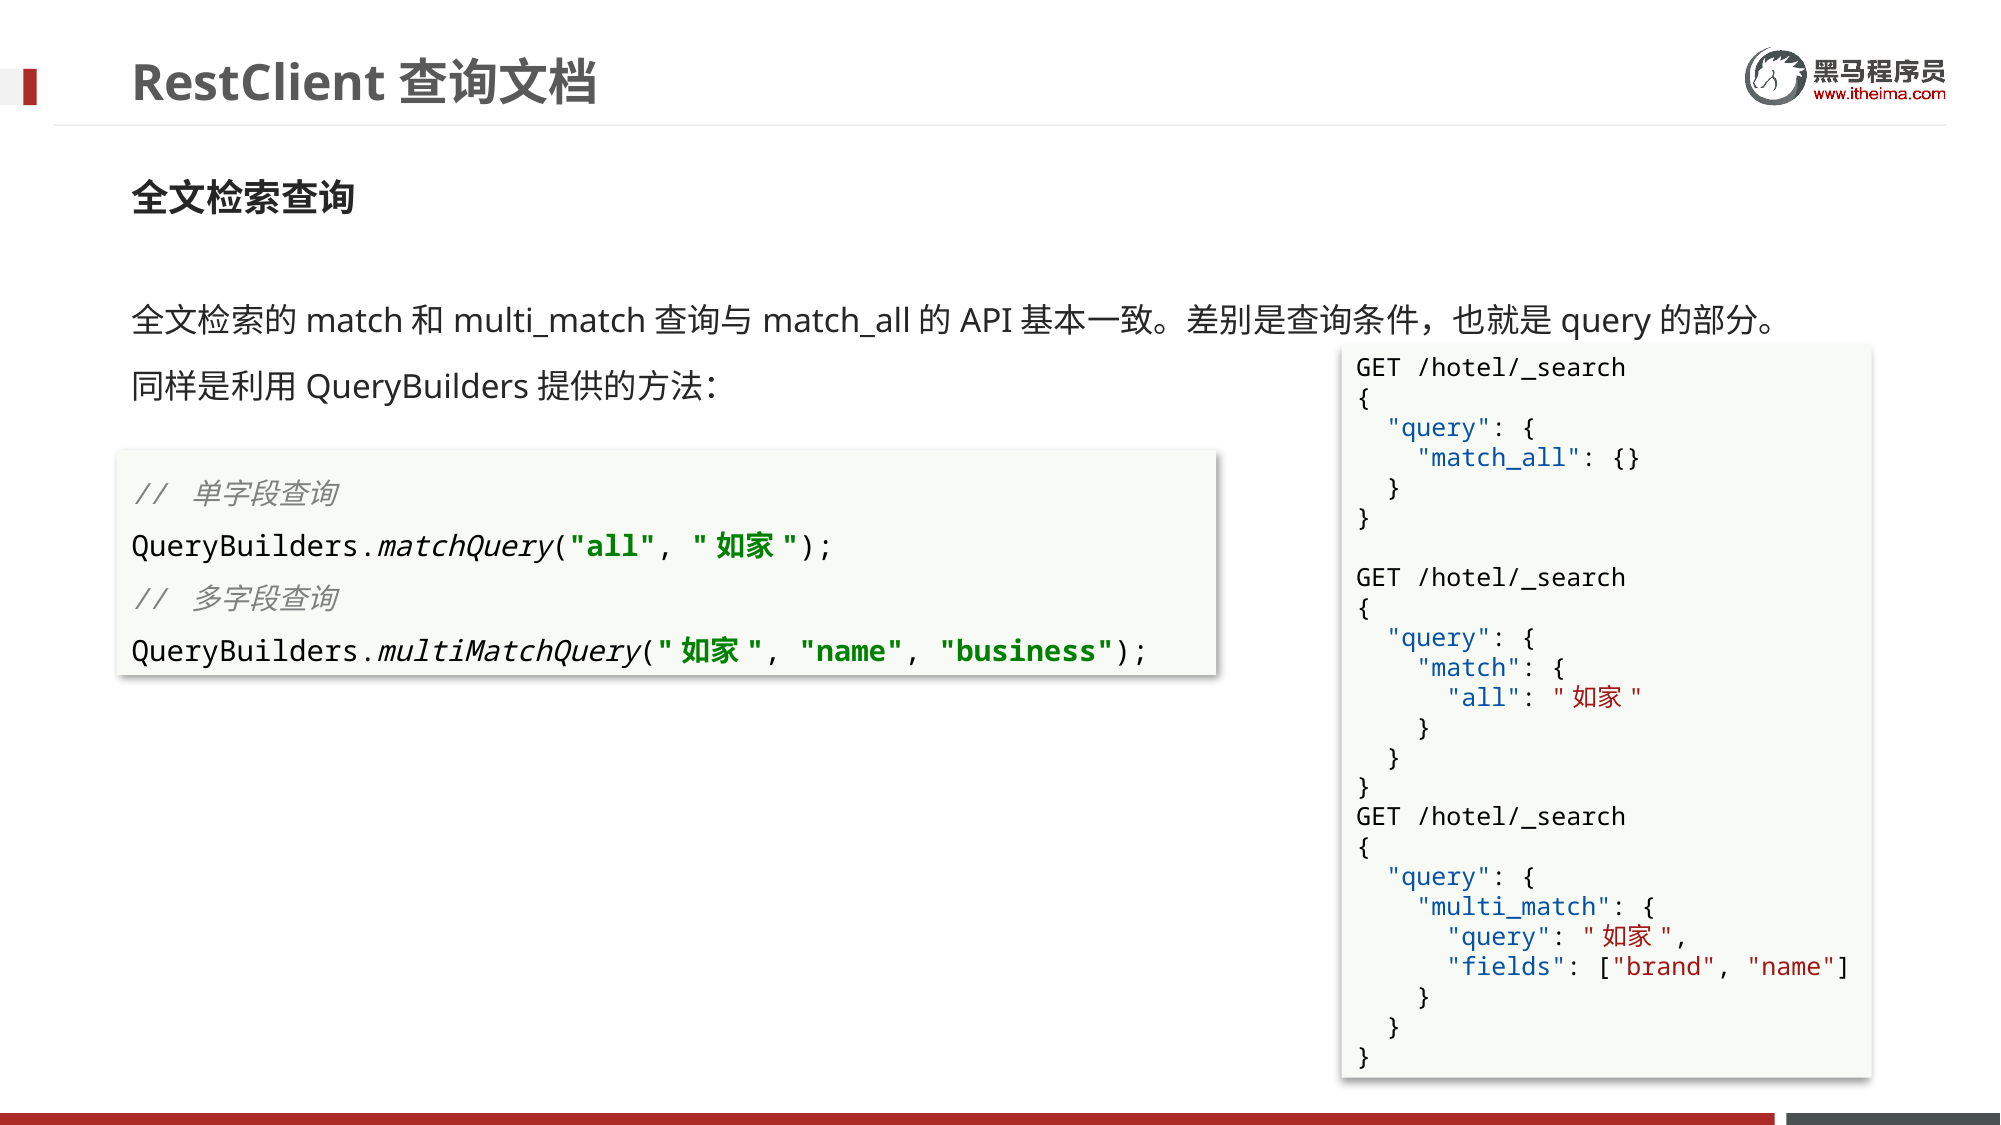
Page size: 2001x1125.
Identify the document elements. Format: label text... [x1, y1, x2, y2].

title RestClient查询文档 [116, 38, 1556, 124]
picture [1744, 46, 1946, 106]
list 全文检索的match和multi_match查询与match_all的API基本一致。差别是查询条件，也就是query的部分。 同样是利用QueryBuilders提供的方法： [116, 271, 1872, 385]
text_box GET /hotel/_search { "query": { "match_all": {} } } GET /hotel/_search { "query": { "match": { "all": "如家" } } } GET /hotel/_search { "query": { "multi_match": { "query": "如家", "fields": ["brand", "name"] } } } [1341, 344, 1872, 1078]
text_box // 单字段查询 QueryBuilders.matchQuery("all", "如家"); // 多字段查询 QueryBuilders.multiMatchQuery("如家", "name", "business"); [116, 450, 1217, 675]
list 全文检索查询 [116, 154, 1872, 239]
